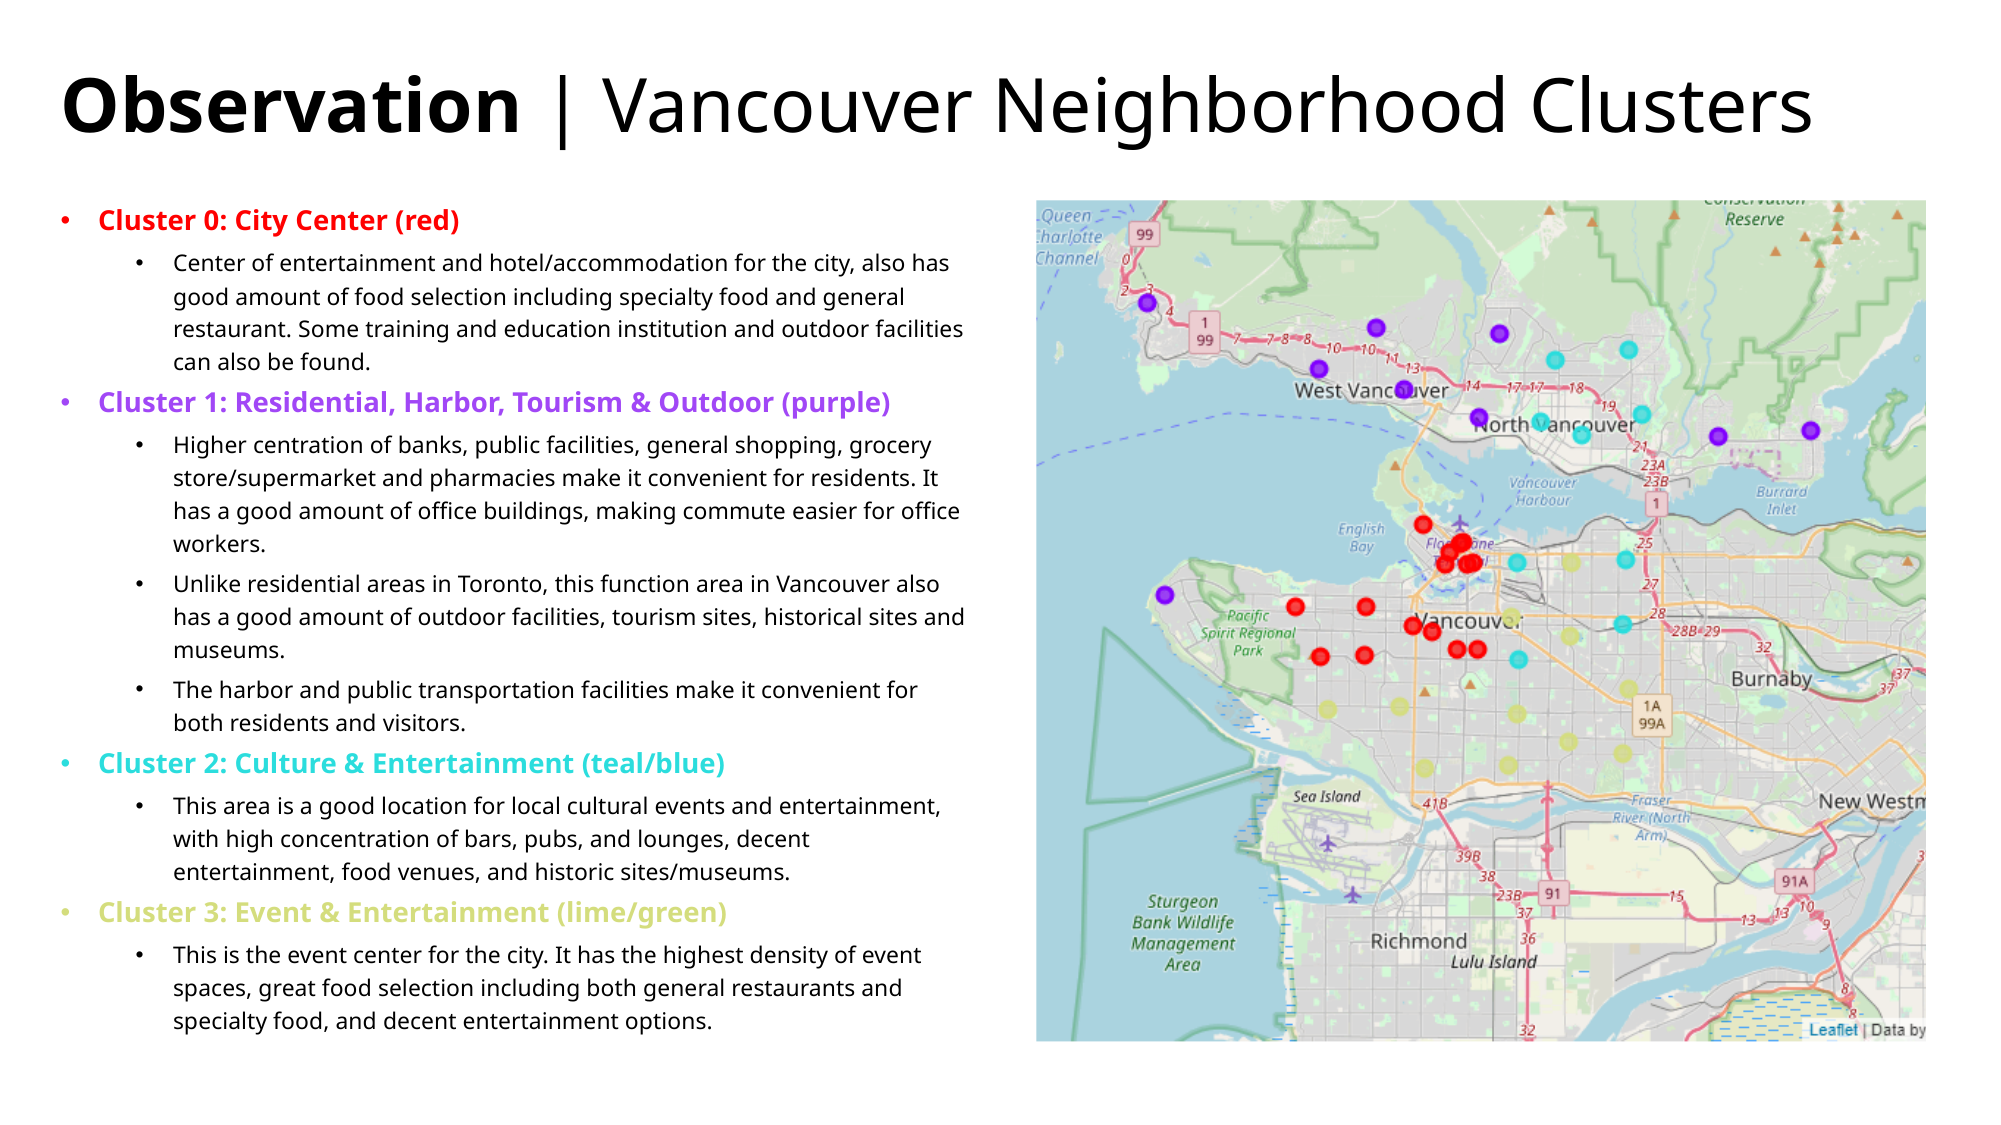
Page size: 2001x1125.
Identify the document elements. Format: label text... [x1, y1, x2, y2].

title Observation | Vancouver Neighborhood Clusters [45, 41, 1950, 175]
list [1036, 199, 1926, 1047]
list Cluster 0: City Center (red) Center of entertainment and hotel/accommodation for the city, also has good amount of food selection including specialty food and general restaurant. Some training and education institution and outdoor facilities can also be found. Cluster 1: Residential, Harbor, Tourism & Outdoor (purple) Higher centration of banks, public facilities, general shopping, grocery store/supermarket and pharmacies make it convenient for residents. It has a good amount of office buildings, making commute easier for office workers. Unlike residential areas in Toronto, this function area in Vancouver also has a good amount of outdoor facilities, tourism sites, historical sites and museums. The harbor and public transportation facilities make it convenient for both residents and visitors. Cluster 2: Culture & Entertainment (teal/blue) This area is a good location for local cultural events and entertainment, with high concentration of bars, pubs, and lounges, decent entertainment, food venues, and historic sites/museums. Cluster 3: Event & Entertainment (lime/green) This is the event center for the city. It has the highest density of event spaces, great food selection including both general restaurants and specialty food, and decent entertainment options. [45, 199, 988, 1046]
